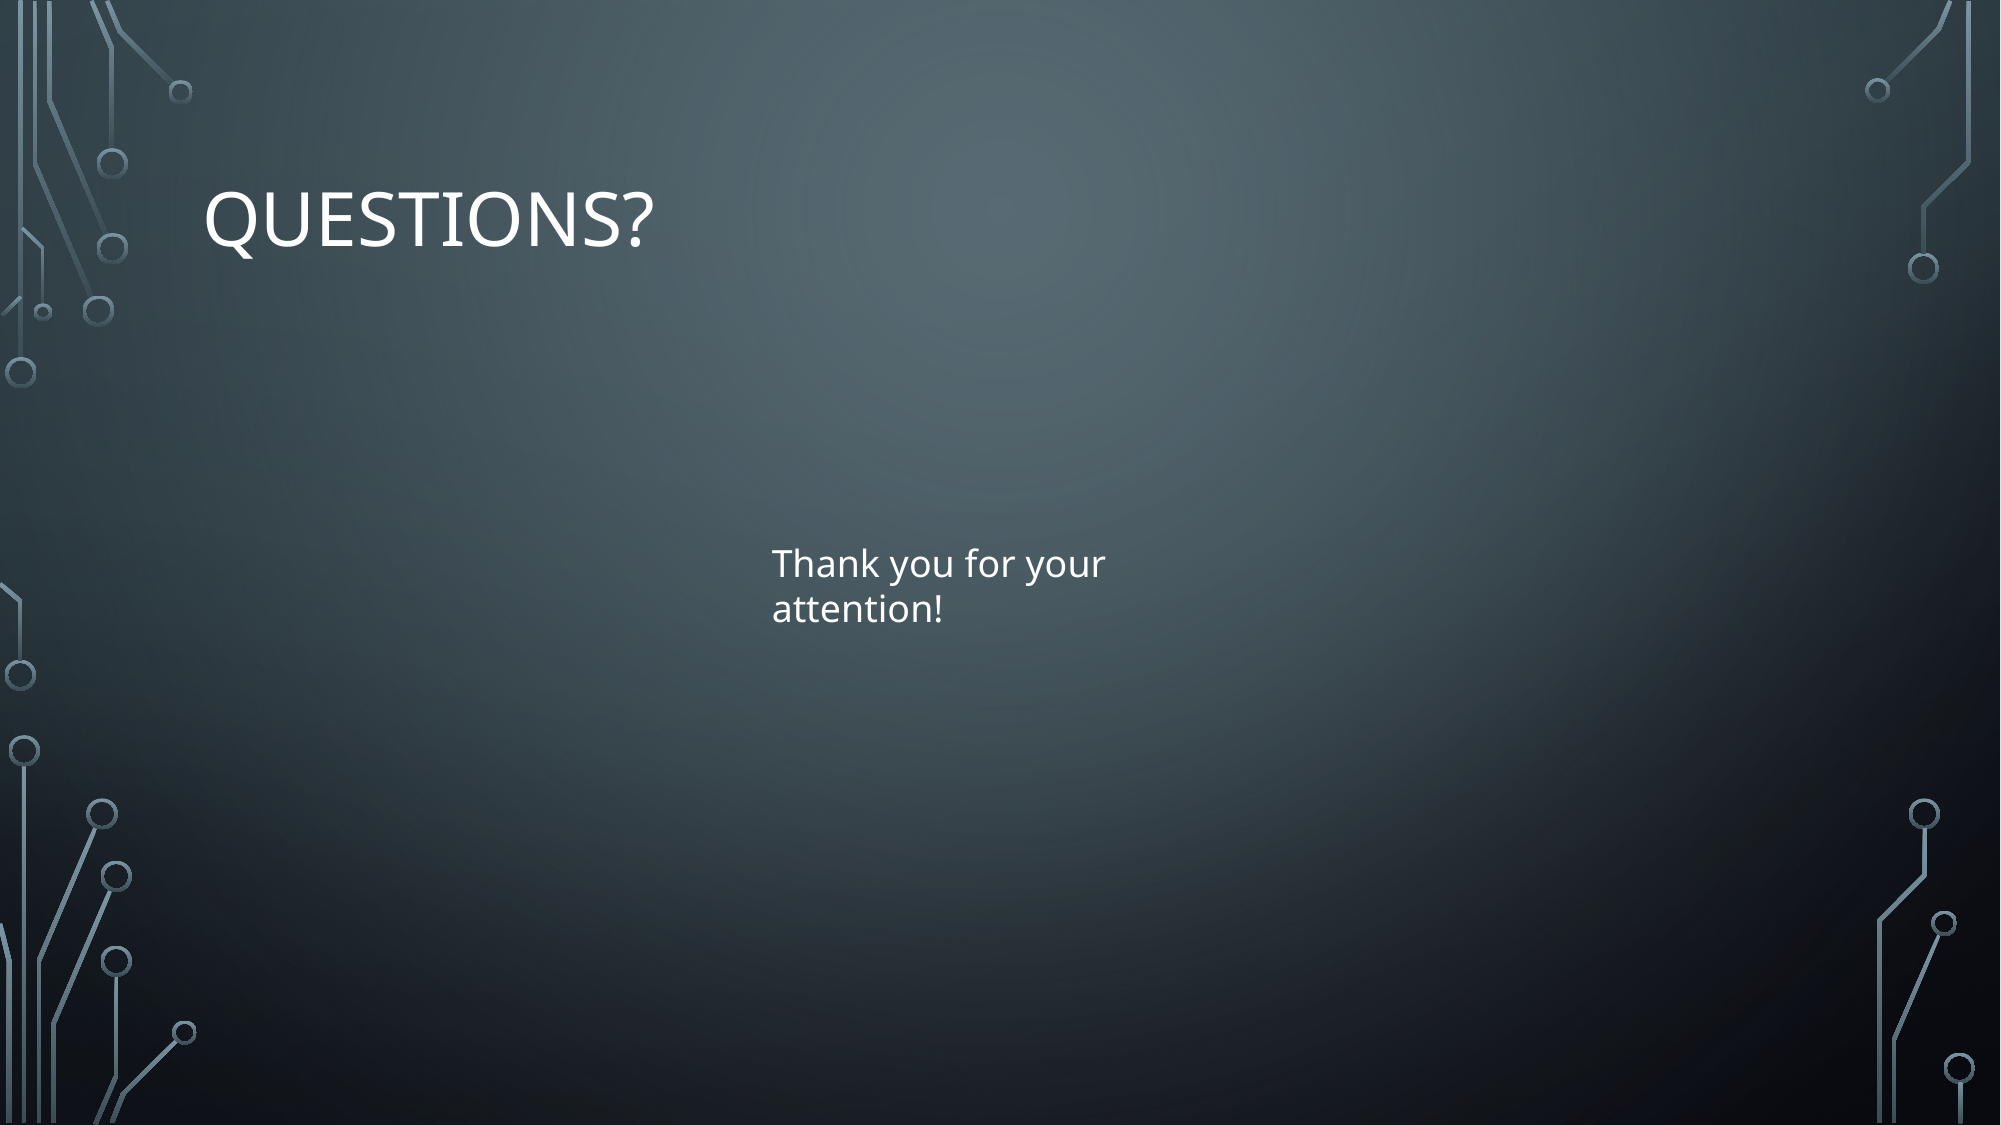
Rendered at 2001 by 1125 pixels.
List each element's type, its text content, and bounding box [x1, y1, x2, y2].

text_box Thank you for your attention! [757, 532, 1243, 638]
title Questions? [187, 101, 1813, 344]
